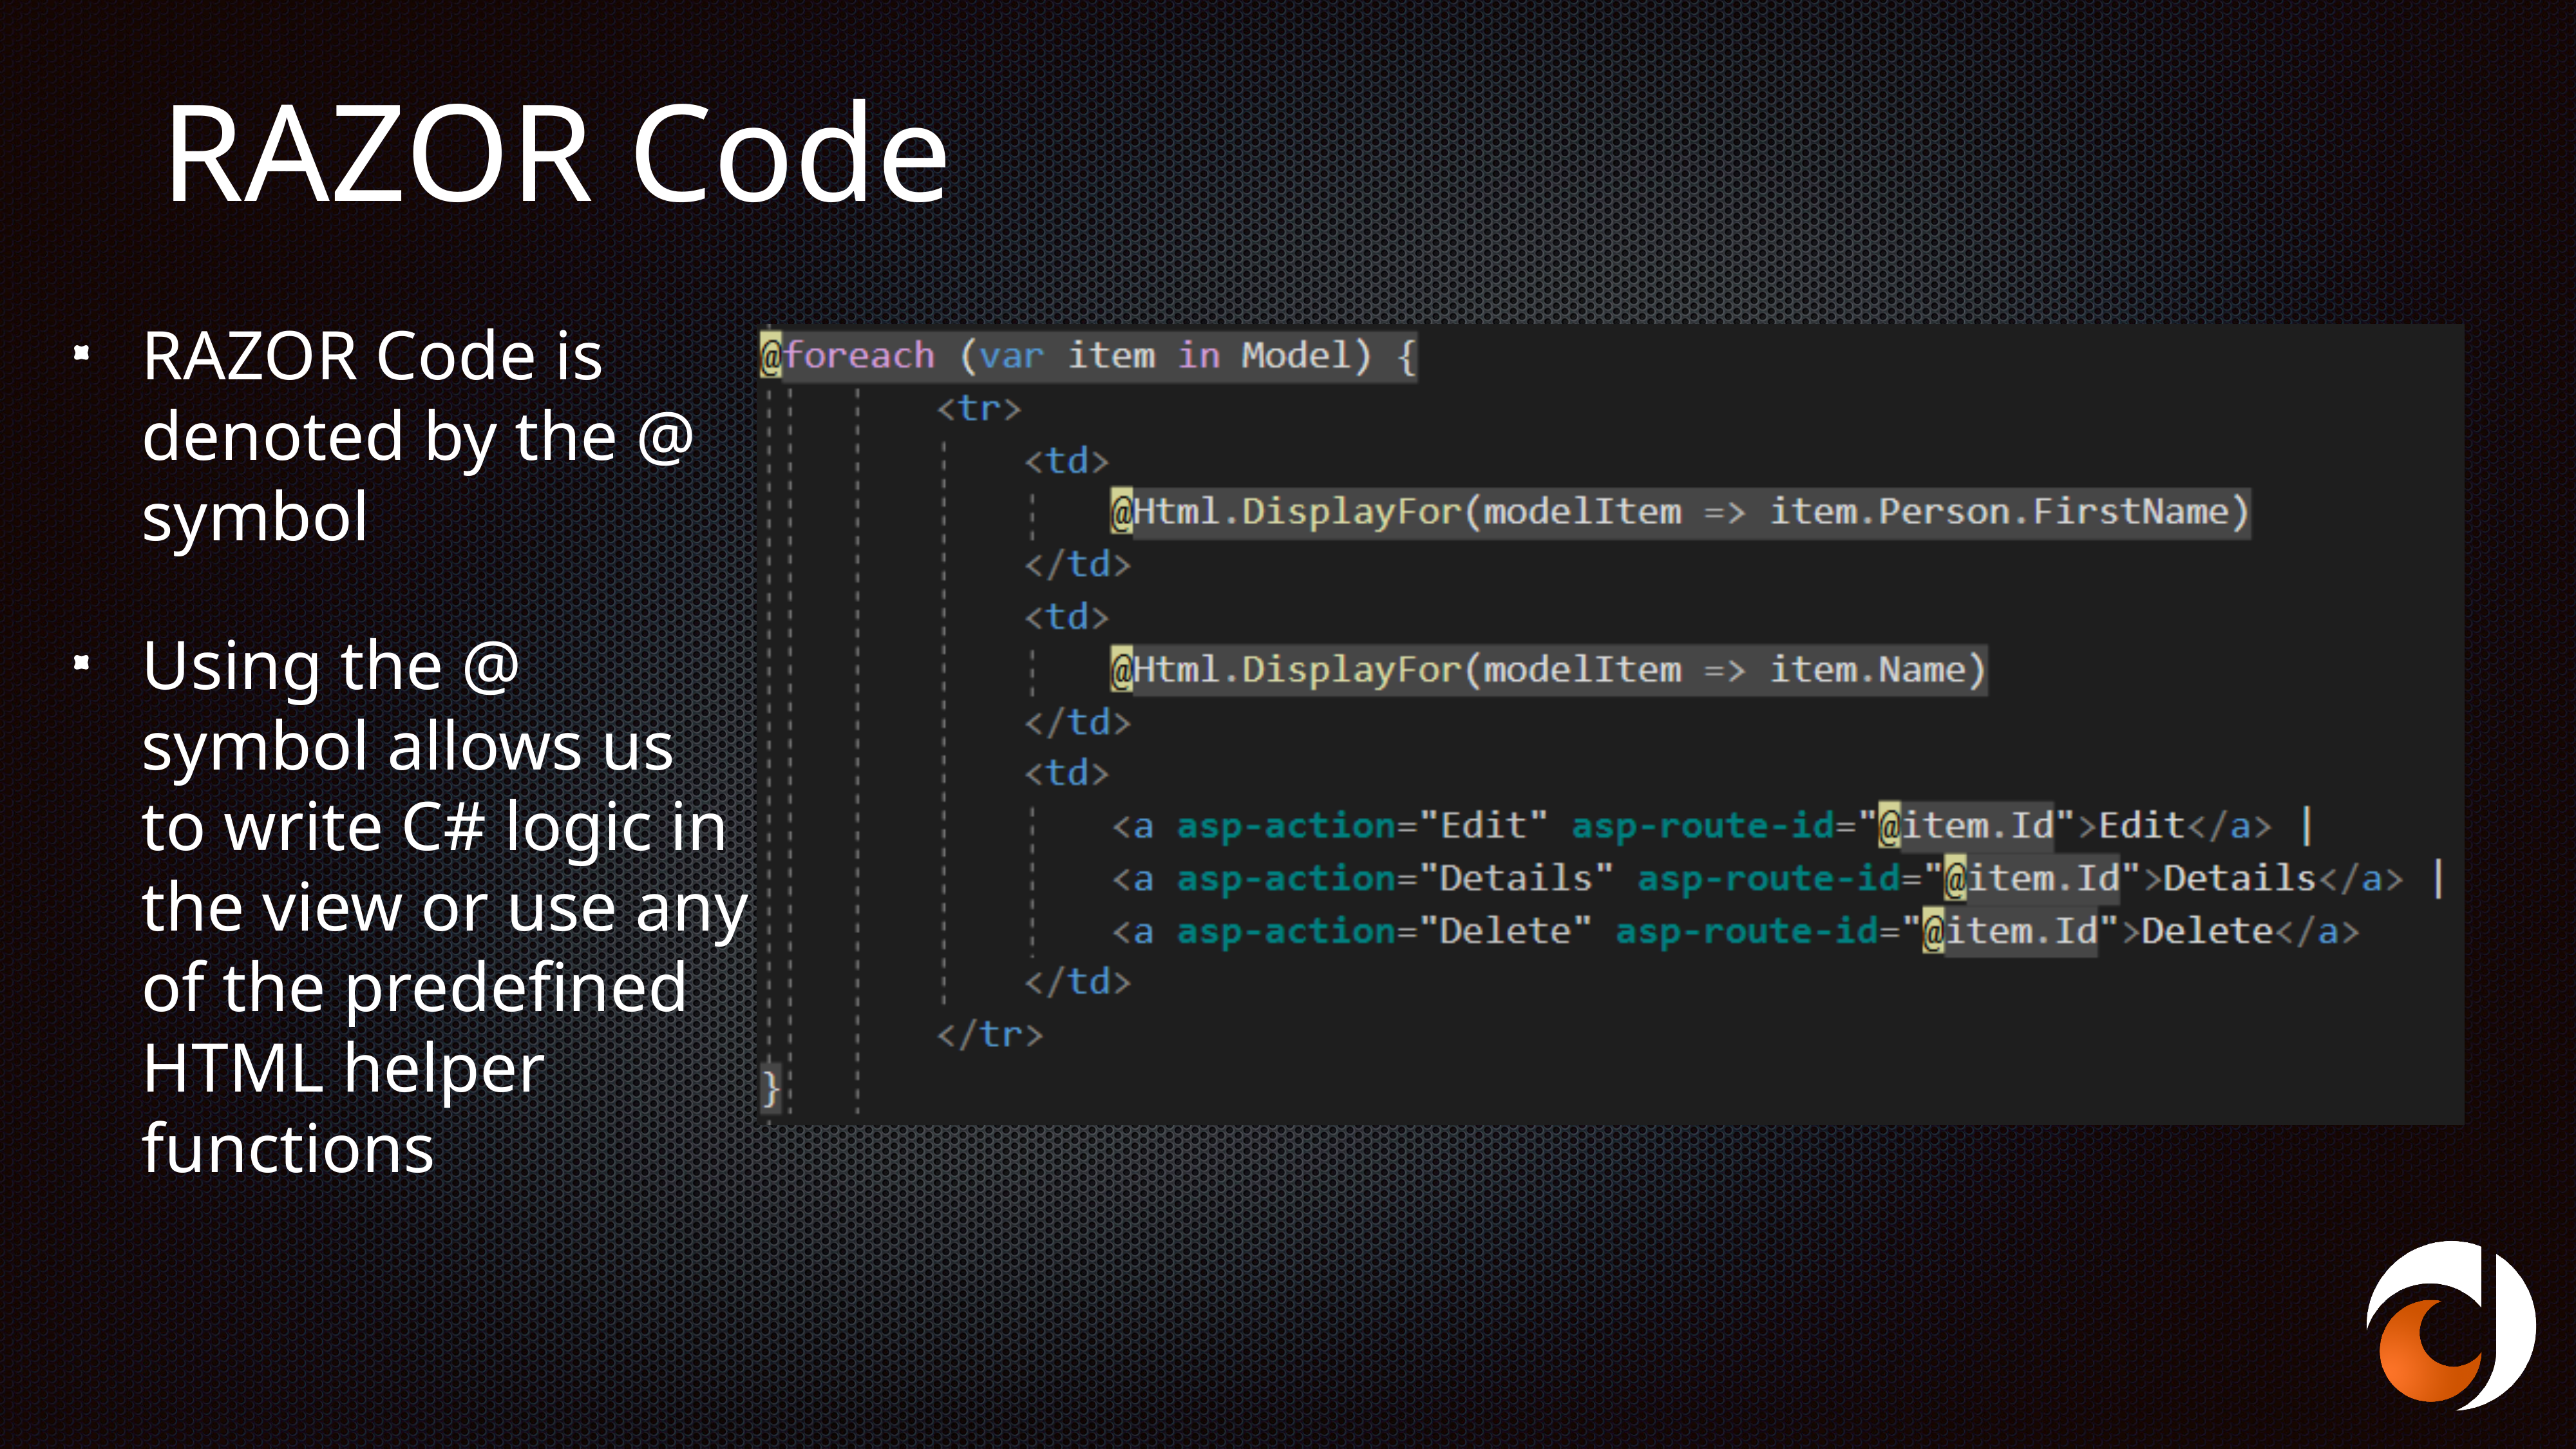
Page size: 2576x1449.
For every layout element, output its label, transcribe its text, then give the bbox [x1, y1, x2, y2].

picture [0, 0, 2576, 1449]
list RAZOR Code is denoted by the @ symbol Using the @ symbol allows us to write C# logic in the view or use any of the predefined HTML helper functions [69, 324, 757, 1175]
title RAZOR Code [155, 37, 2421, 258]
